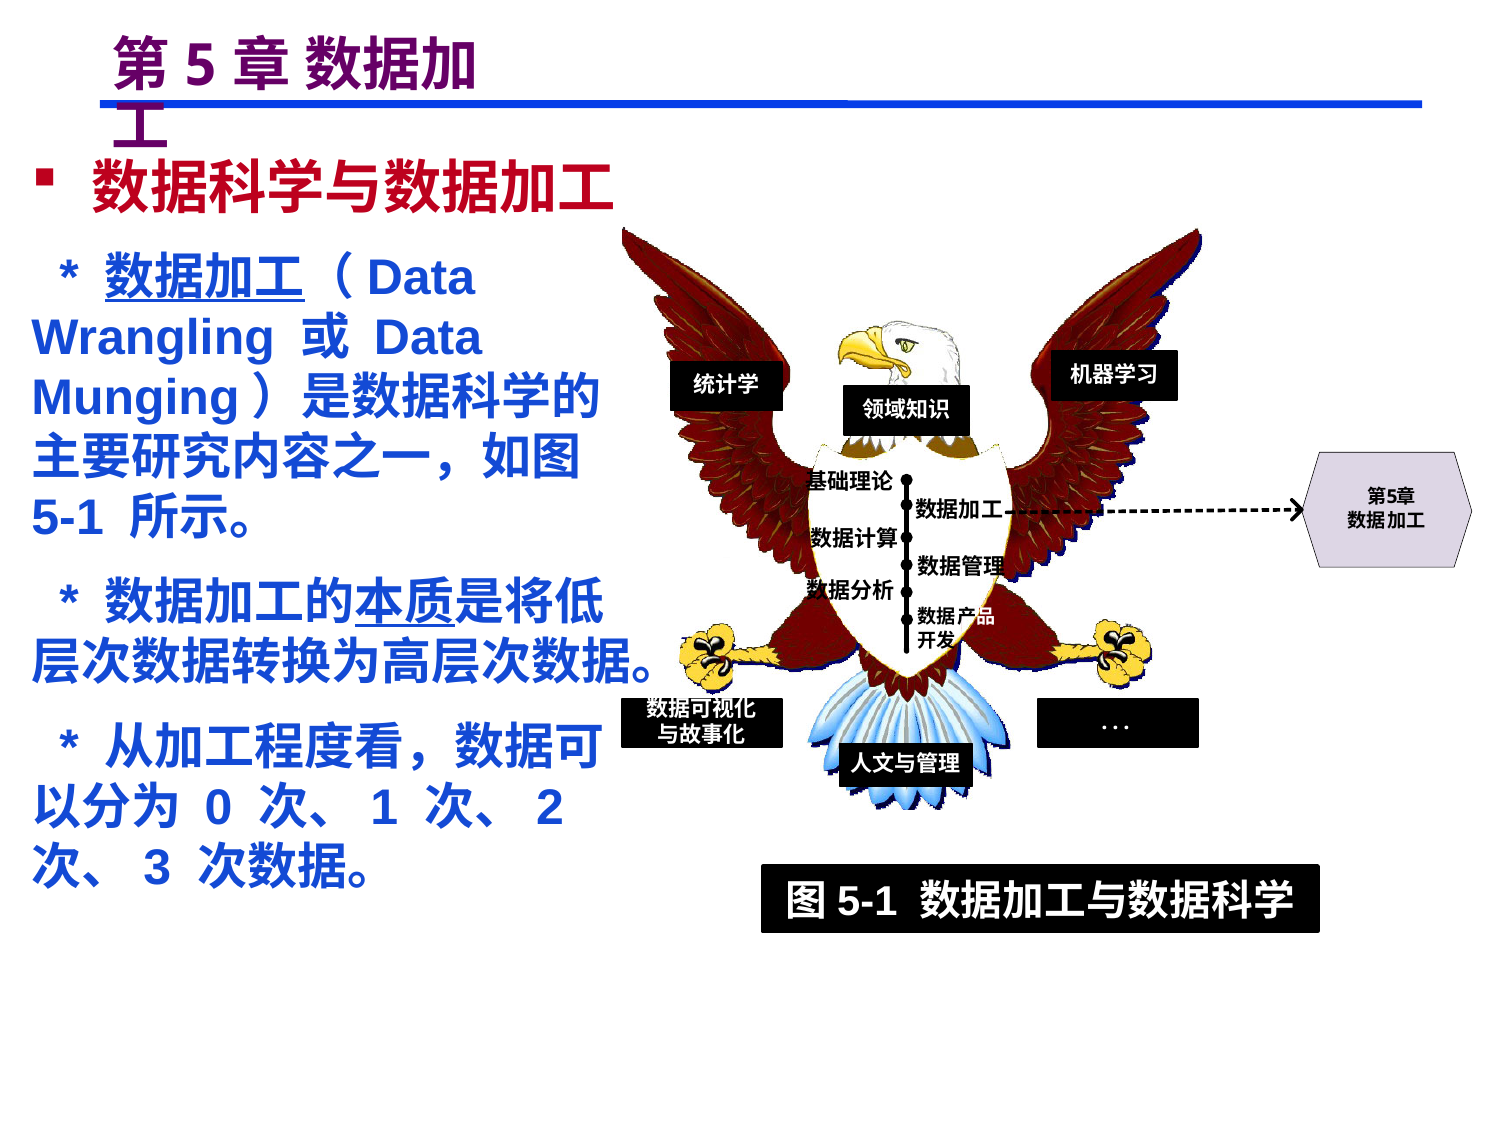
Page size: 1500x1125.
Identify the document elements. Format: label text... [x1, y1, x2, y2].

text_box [613, 210, 1474, 816]
title 第5章 数据加工 [100, 32, 534, 230]
text_box 图5-1 数据加工与数据科学 [761, 864, 1320, 933]
subtitle 数据科学与数据加工 * 数据加工（Data Wrangling 或 Data Munging）是数据科学的主要研究内容之一，如图 5-1 所示。 * 数据加工的本质是将低层次数据转换为高层次数据。 * 从加工程度看，数据可以分为 0 次、1 次、2 次、3 次数据。 [15, 141, 651, 919]
